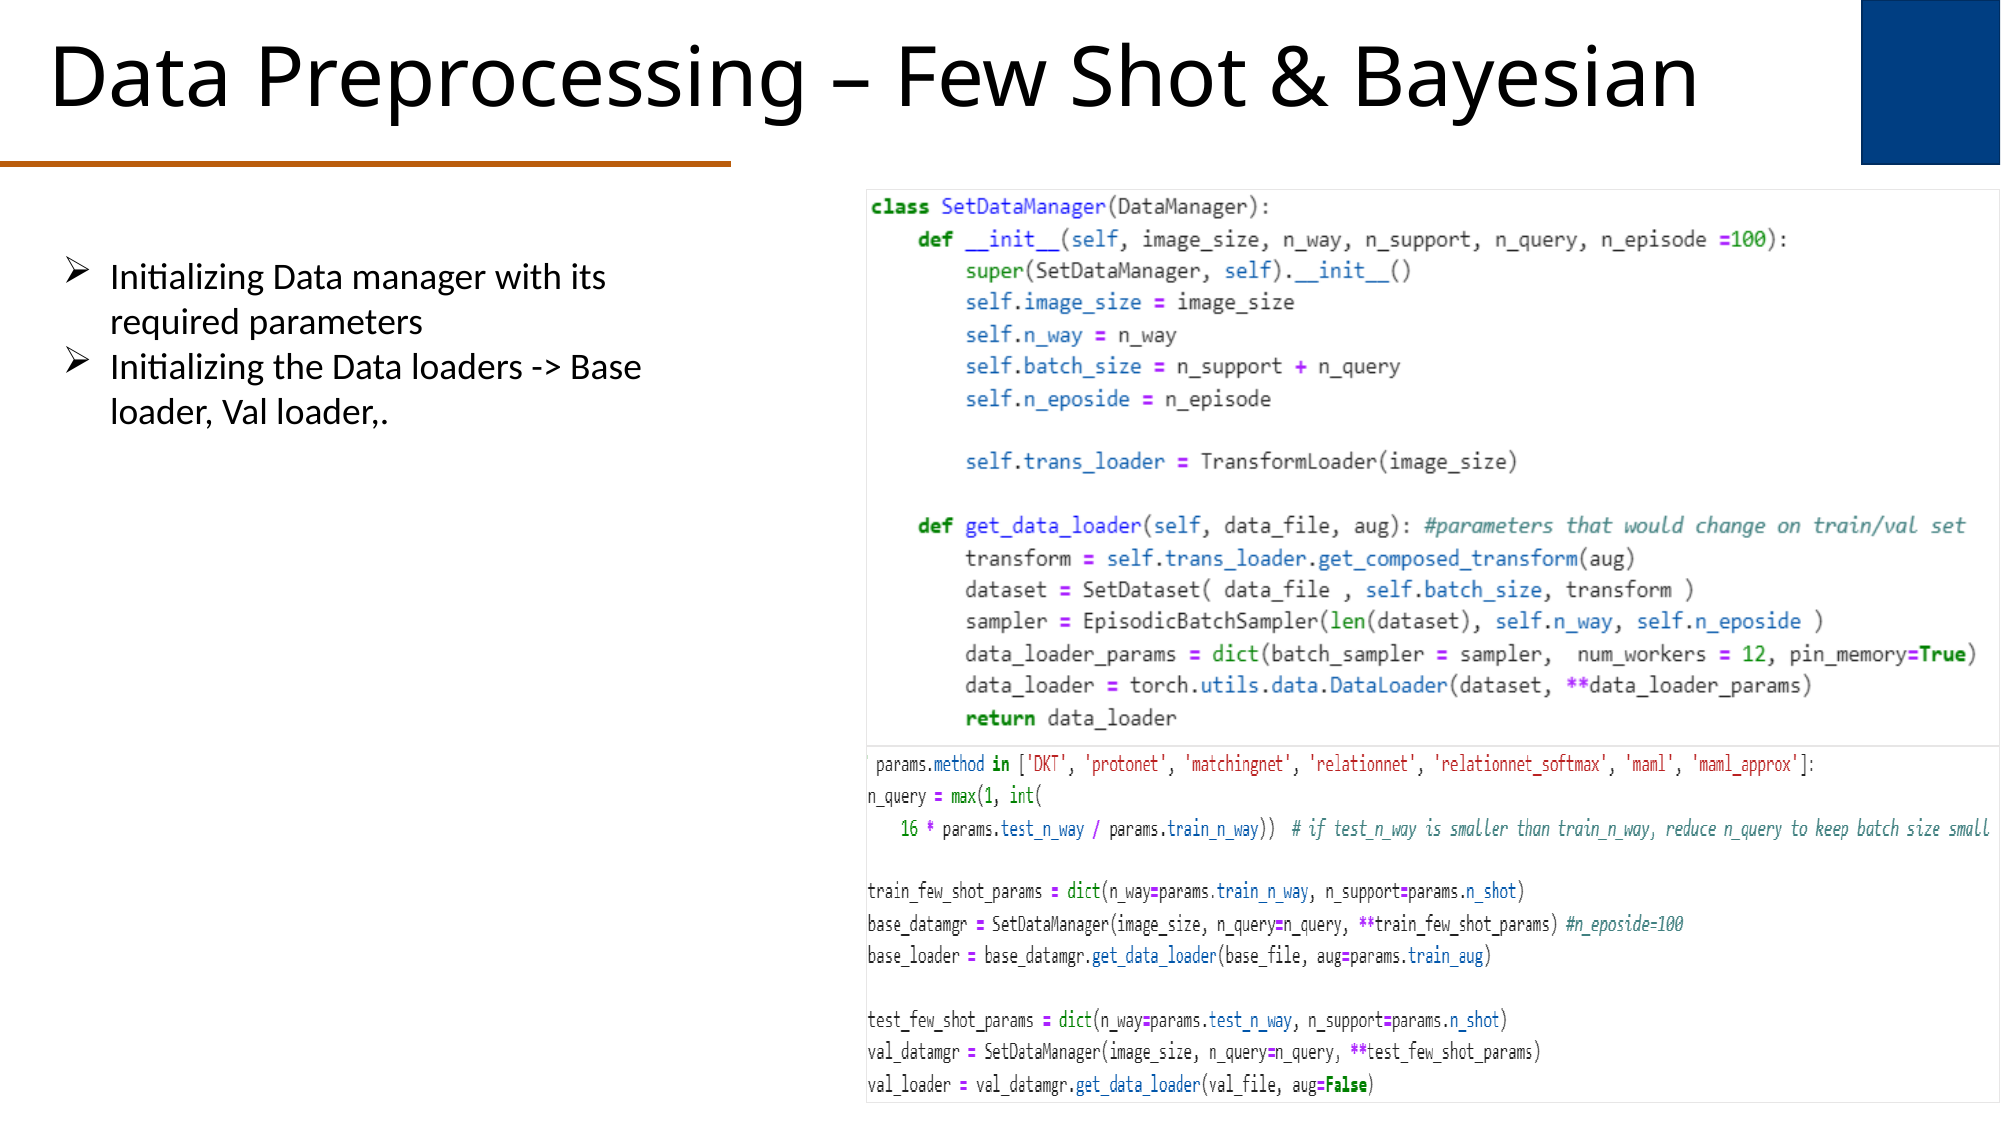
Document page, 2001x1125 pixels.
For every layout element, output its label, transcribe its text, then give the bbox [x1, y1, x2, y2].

title Data Preprocessing – Few Shot & Bayesian [33, 0, 1863, 160]
text_box Initializing Data manager with its required parameters Initializing the Data loaders -> Base loader, Val loader,. [48, 244, 727, 440]
picture [866, 189, 2000, 1103]
